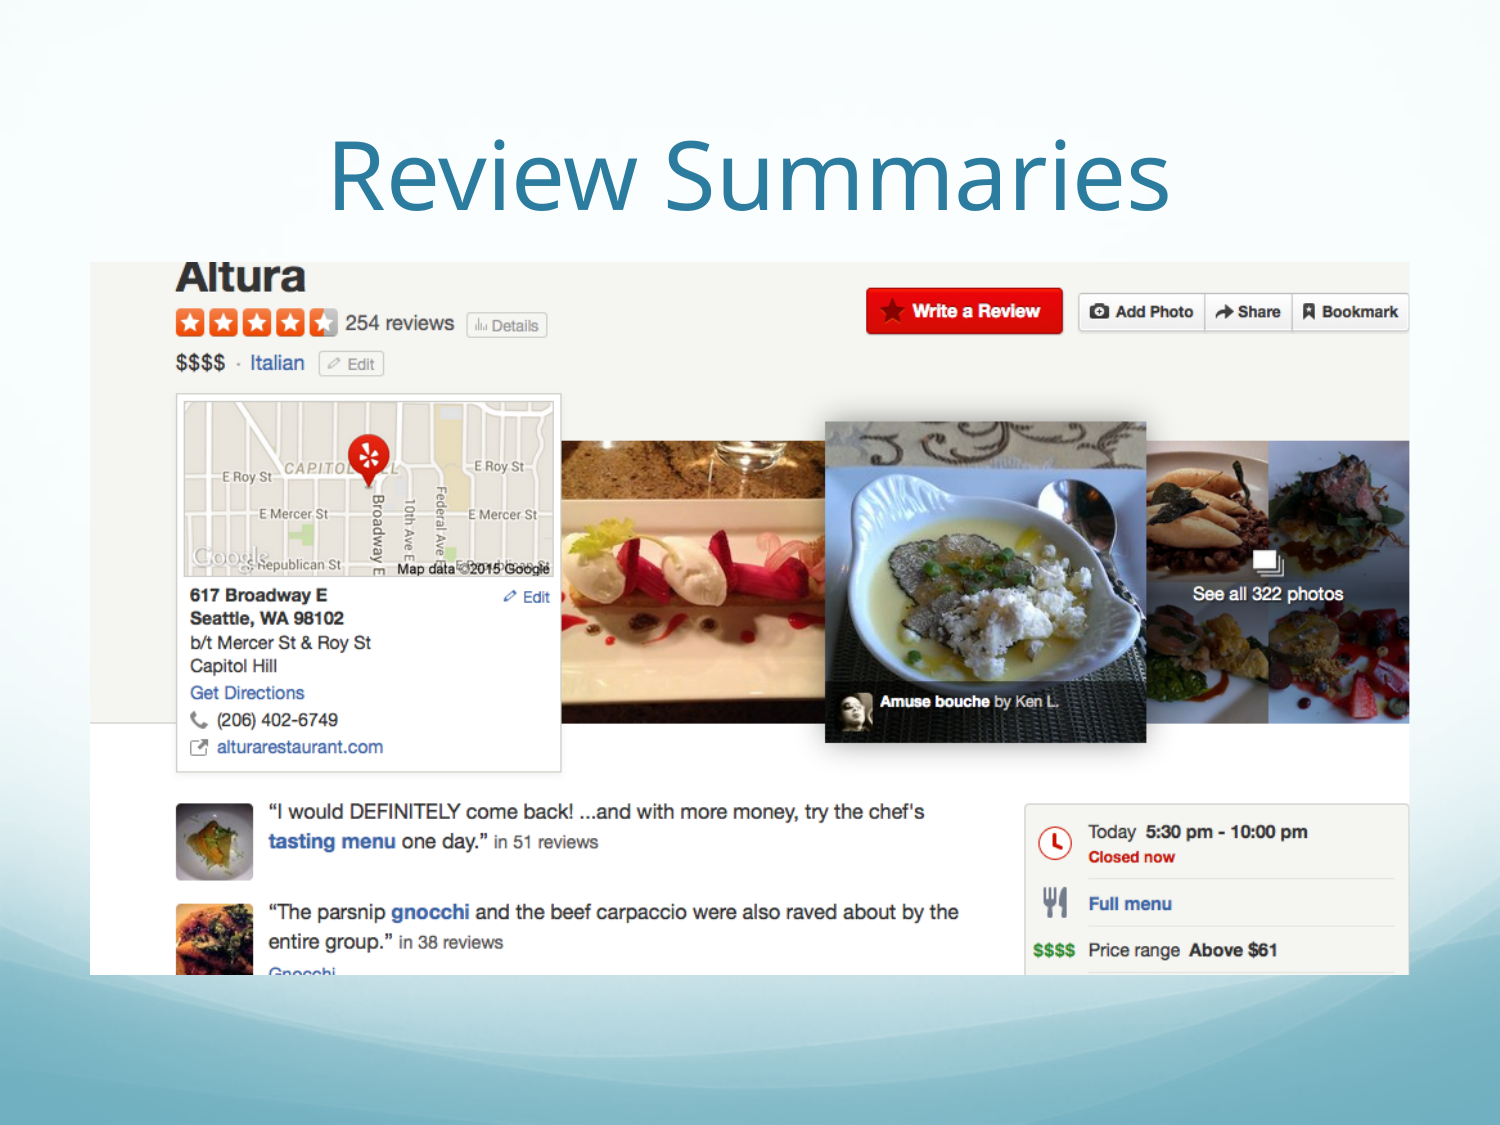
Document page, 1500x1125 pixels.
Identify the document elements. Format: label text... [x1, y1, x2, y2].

title Review Summaries [90, 17, 1410, 237]
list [89, 261, 1410, 976]
